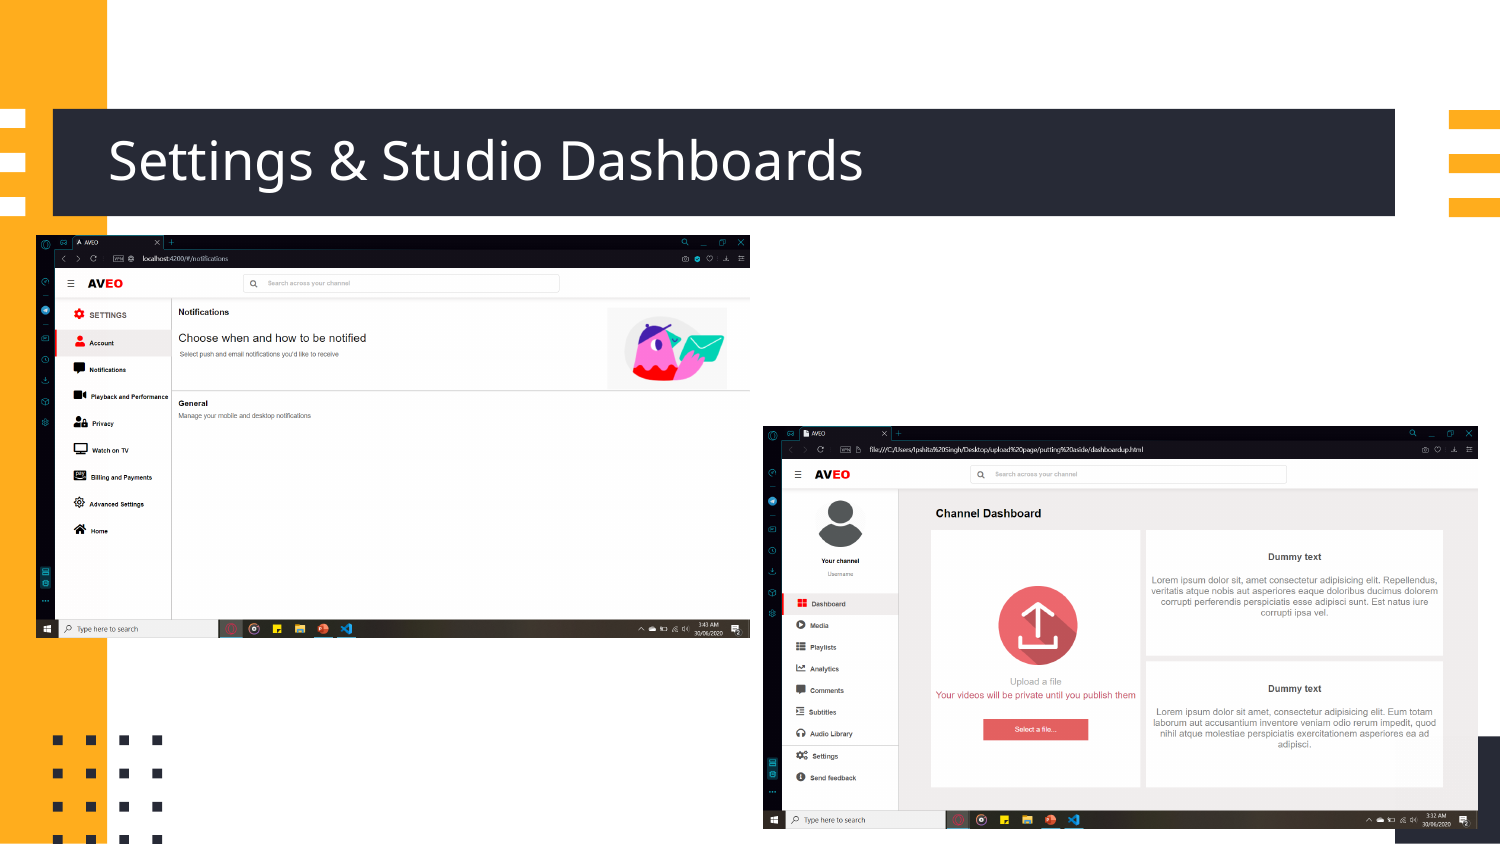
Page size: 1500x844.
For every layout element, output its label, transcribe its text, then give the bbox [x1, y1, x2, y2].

picture [763, 426, 1478, 829]
title Settings & Studio Dashboards [108, 108, 1396, 217]
picture [36, 235, 751, 638]
slide_number 9 [1395, 736, 1500, 844]
